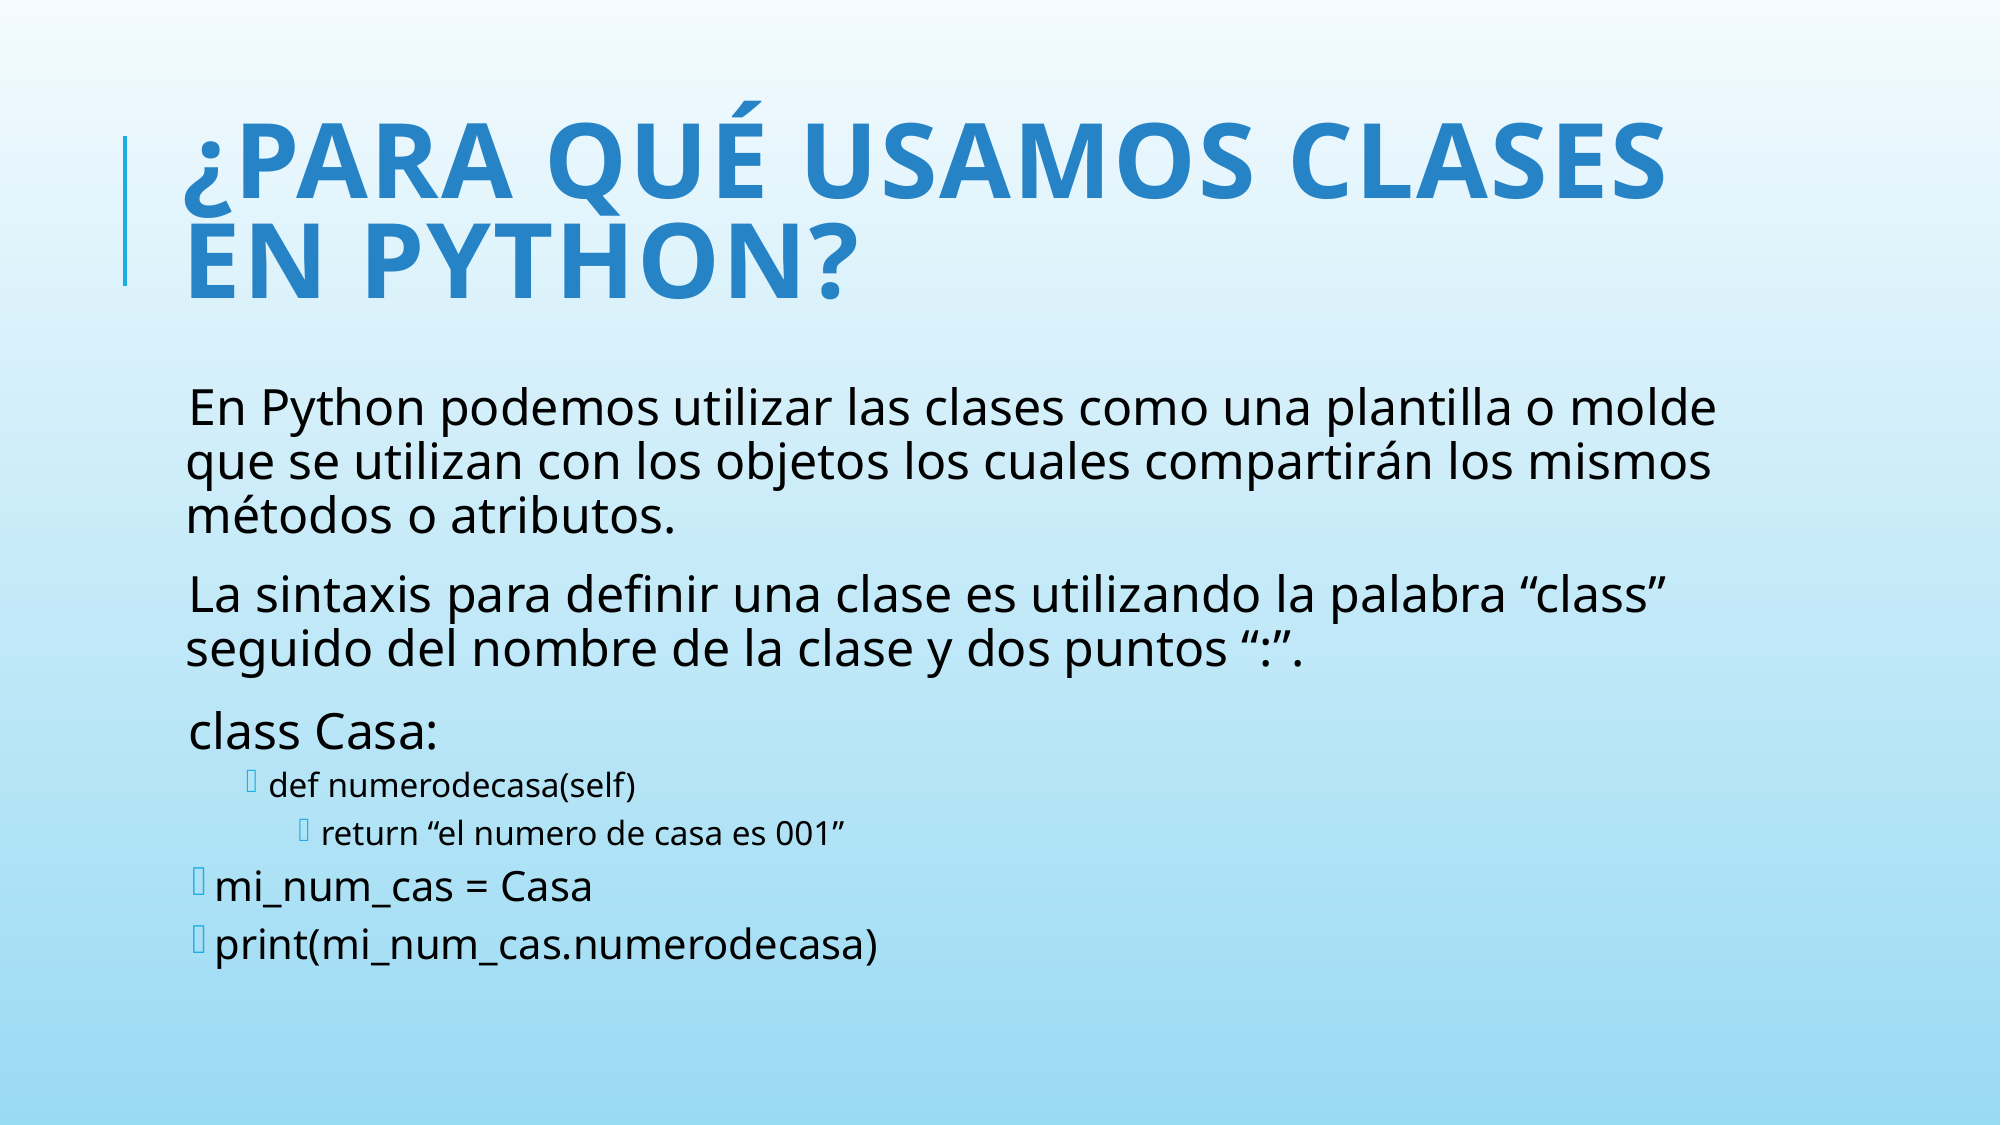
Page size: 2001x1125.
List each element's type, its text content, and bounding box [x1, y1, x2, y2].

title ¿Para qué usamos Clases en Python? [168, 96, 1763, 342]
list En Python podemos utilizar las clases como una plantilla o molde que se utilizan con los objetos los cuales compartirán los mismos métodos o atributos. La sintaxis para definir una clase es utilizando la palabra “class” seguido del nombre de la clase y dos puntos “:”. class Casa: def numerodecasa(self) return “el numero de casa es 001” mi_num_cas = Casa print(mi_num_cas.numerodecasa) [168, 375, 1763, 1035]
